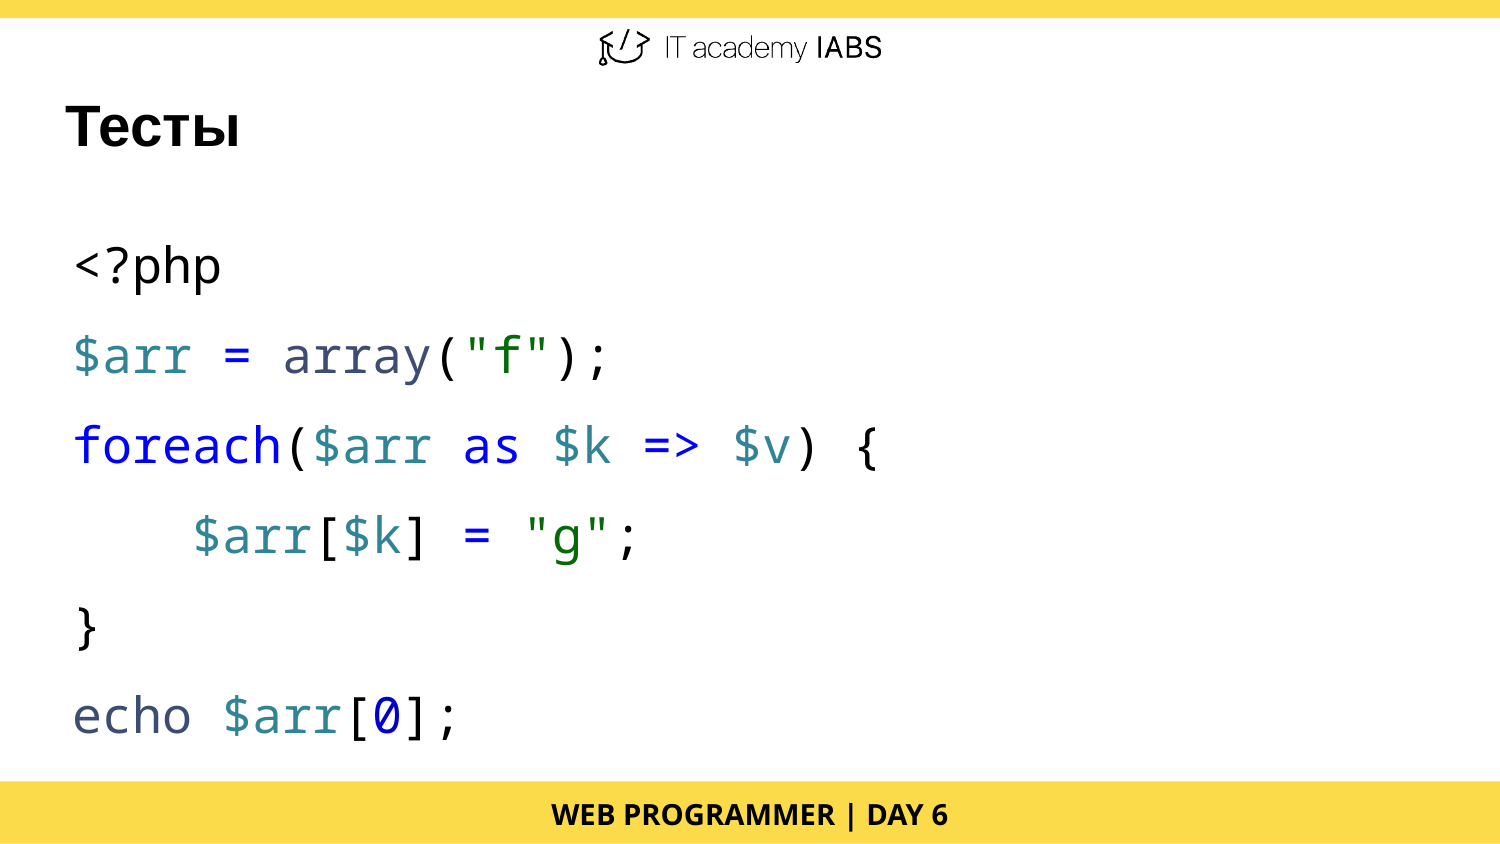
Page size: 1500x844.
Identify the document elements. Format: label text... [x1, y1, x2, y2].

text_box [0, 781, 340, 844]
text_box [1160, 781, 1500, 844]
text_box WEB PROGRAMMER | DAY 6 [340, 781, 1160, 844]
text_box [0, 0, 1500, 19]
picture [591, 18, 887, 71]
text_box <?php $arr = array("f"); foreach($arr as $k => $v) { $arr[$k] = "g"; } echo $arr[0]; [51, 189, 1449, 750]
text_box Тесты [51, 72, 1449, 167]
